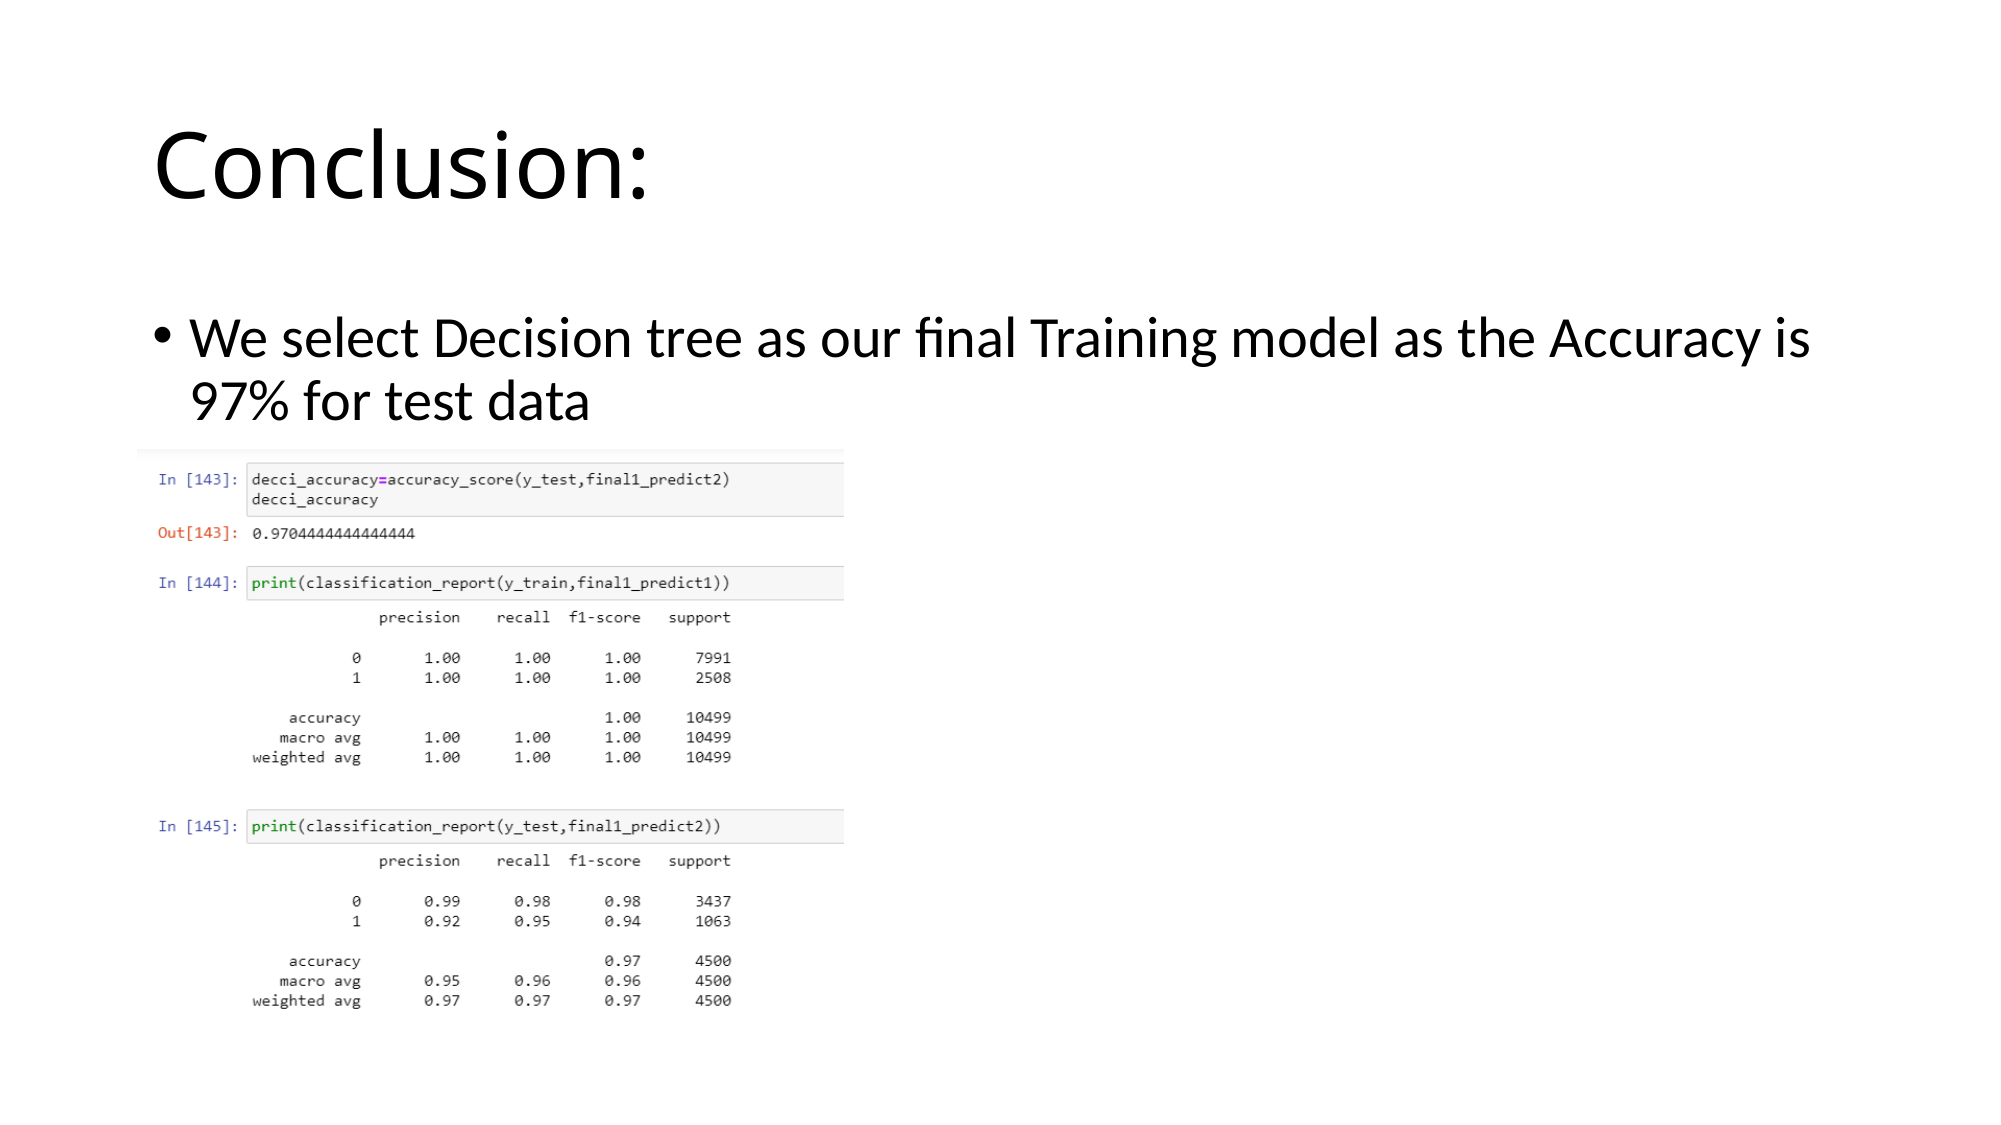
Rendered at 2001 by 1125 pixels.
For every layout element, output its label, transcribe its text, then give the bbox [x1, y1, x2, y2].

title Conclusion: [137, 59, 1863, 278]
picture [137, 449, 844, 1036]
list We select Decision tree as our final Training model as the Accuracy is 97% for test data [137, 299, 1863, 1014]
